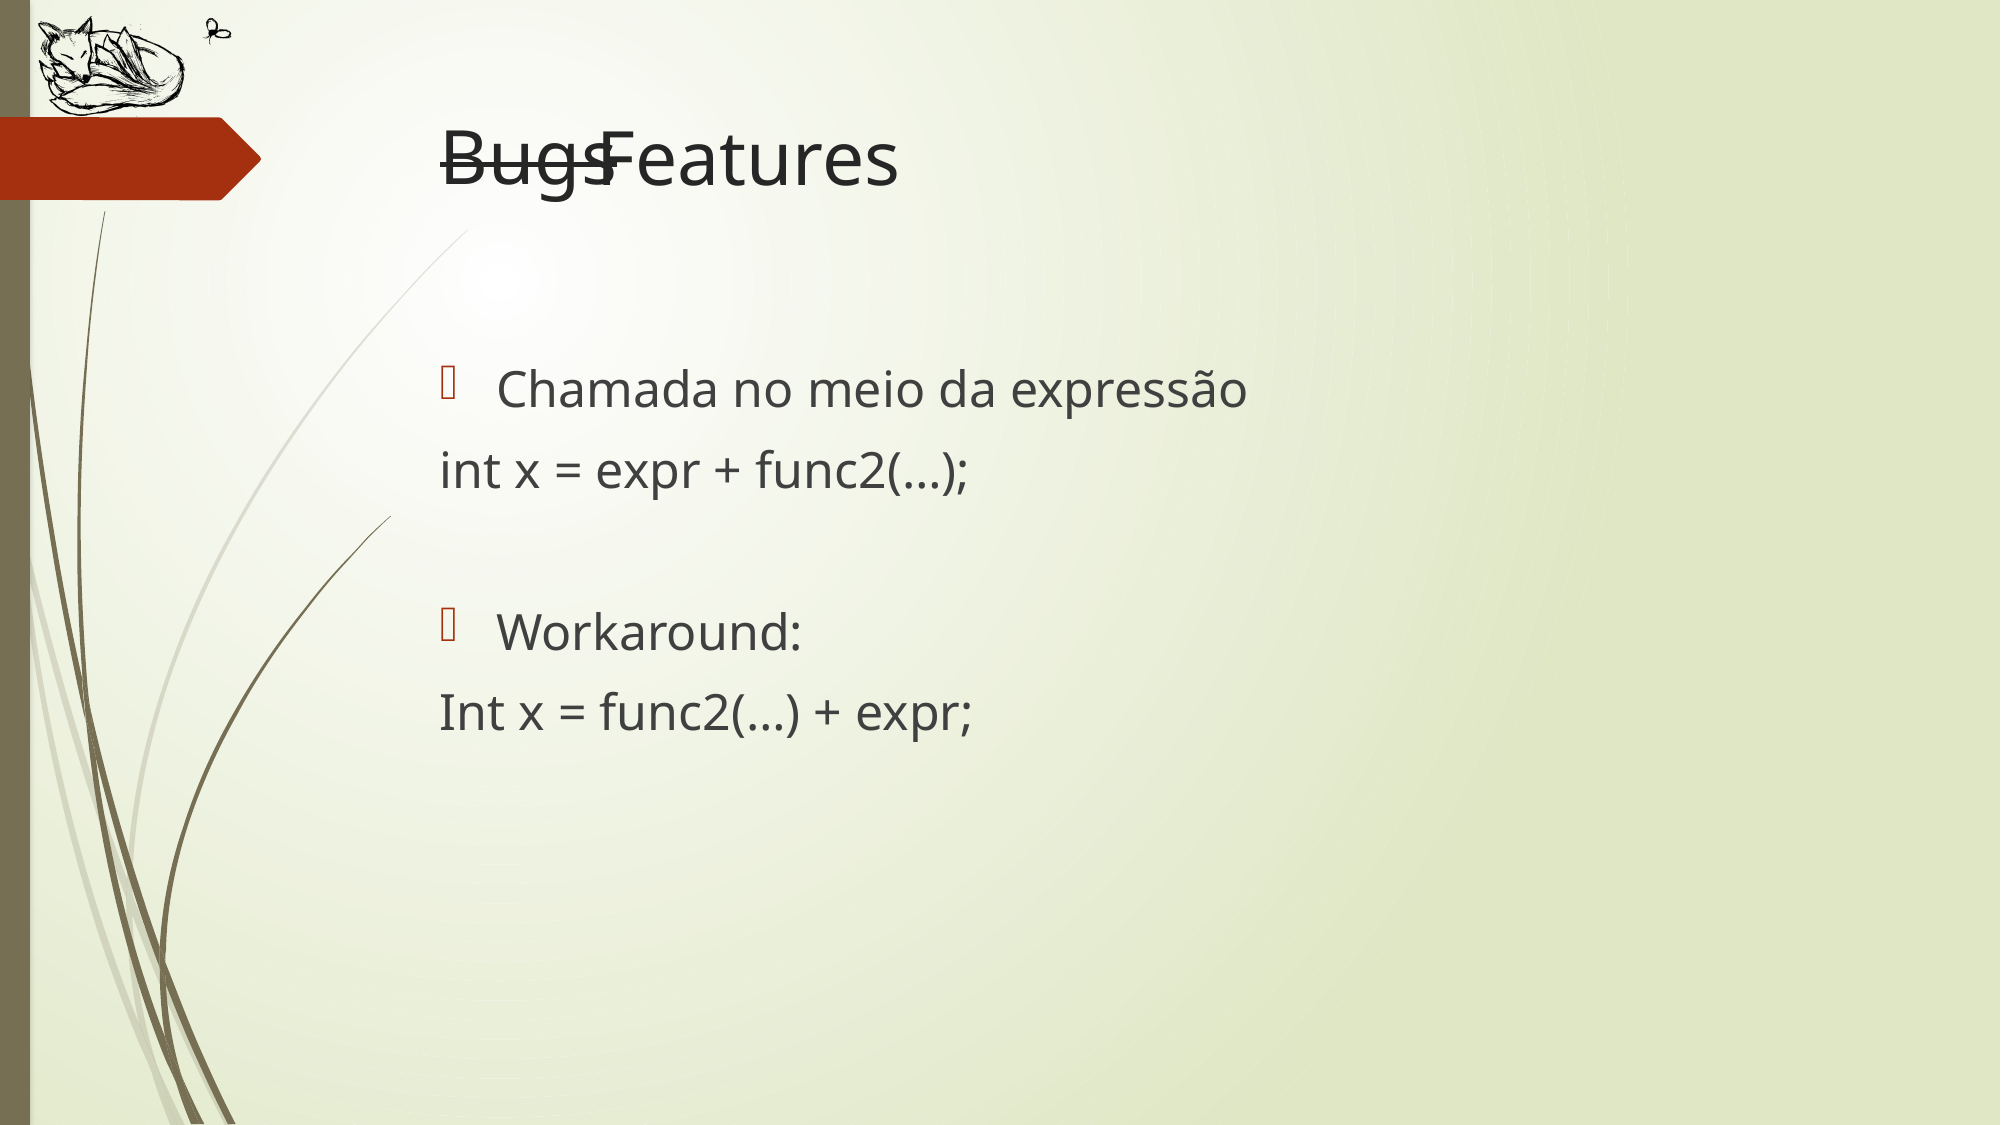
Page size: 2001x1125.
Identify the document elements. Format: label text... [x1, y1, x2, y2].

picture [33, 0, 249, 122]
list Chamada no meio da expressão int x = expr + func2(…); Workaround: Int x = func2(…) + expr; [424, 350, 1888, 970]
text_box Bugs [424, 102, 1887, 313]
